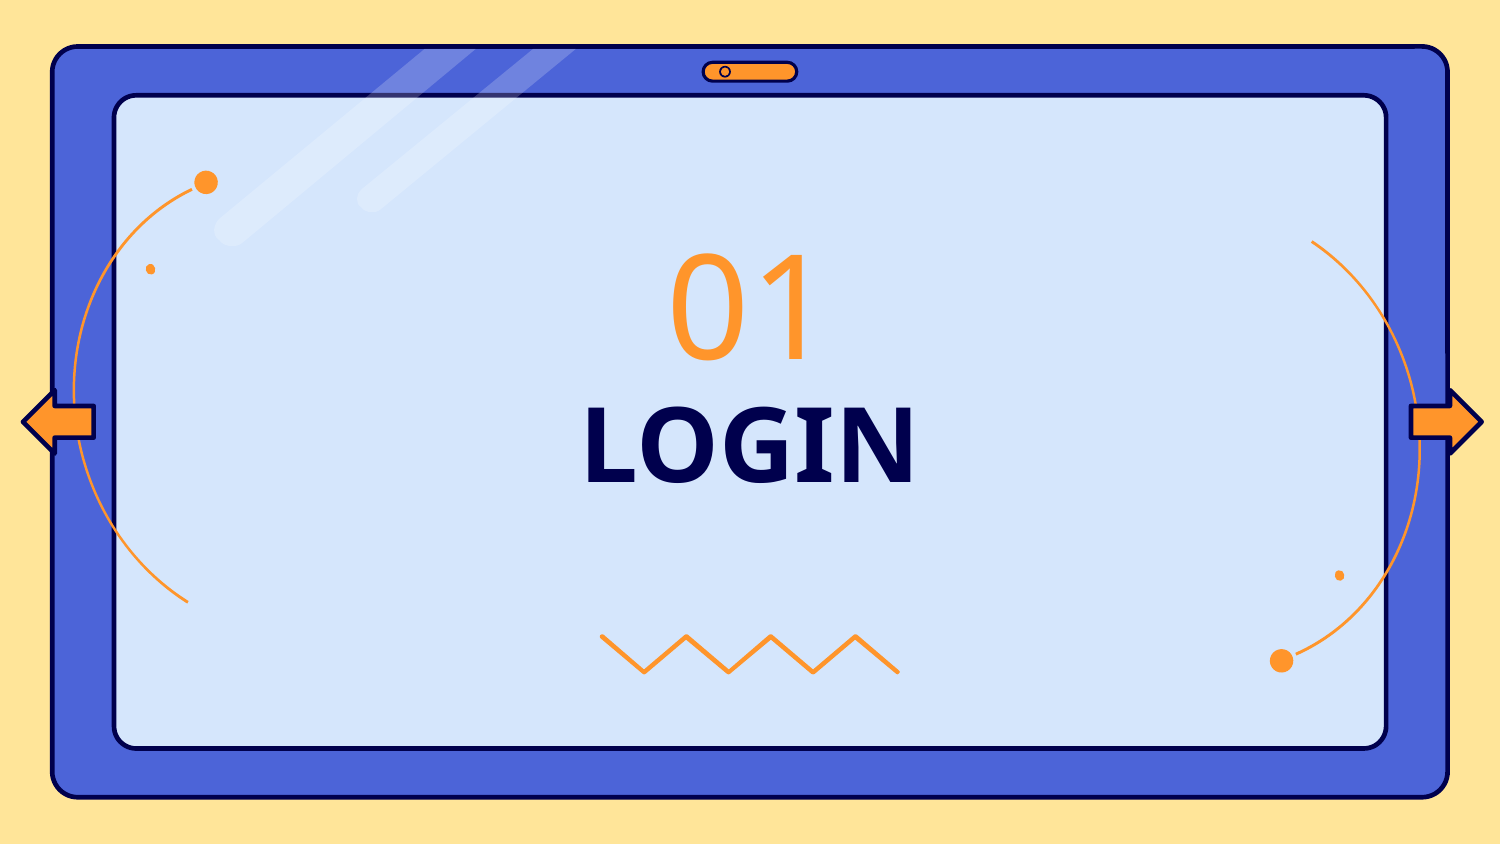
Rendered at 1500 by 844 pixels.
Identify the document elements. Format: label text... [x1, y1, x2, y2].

text_box [1463, 403, 1482, 441]
title 01 [408, 243, 1092, 359]
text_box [35, 174, 278, 618]
title LOGIN [408, 359, 1092, 533]
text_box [1216, 227, 1459, 671]
text_box [22, 414, 30, 429]
text_box [599, 634, 900, 675]
